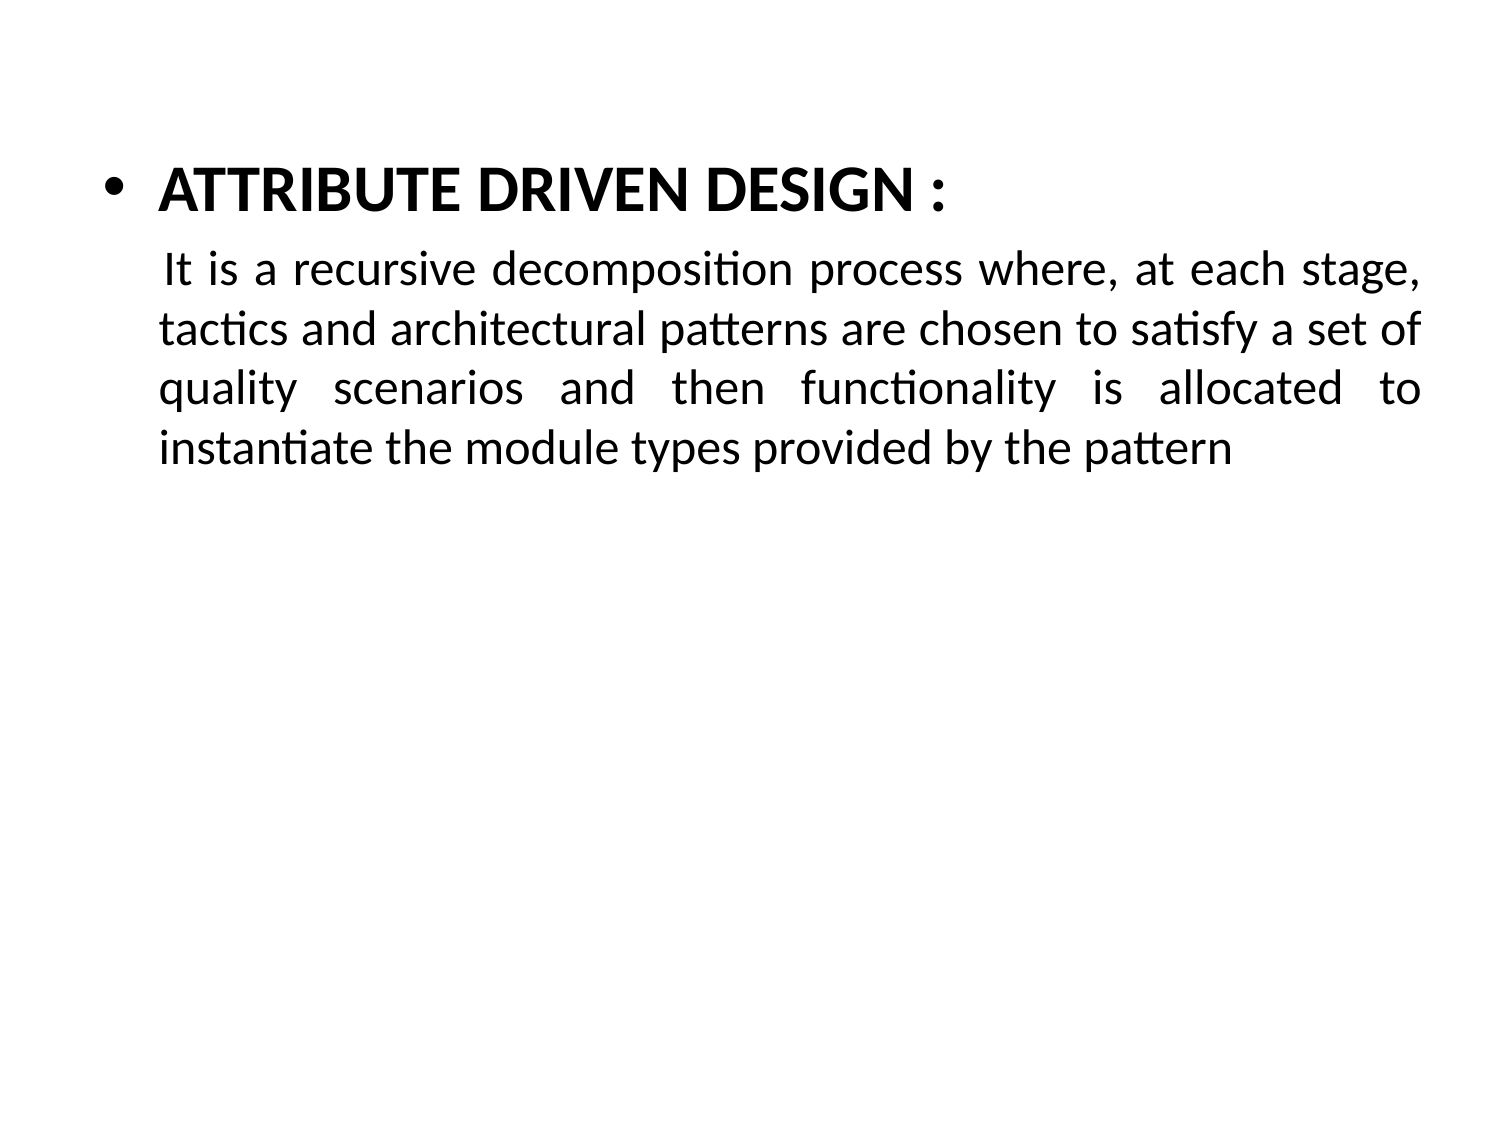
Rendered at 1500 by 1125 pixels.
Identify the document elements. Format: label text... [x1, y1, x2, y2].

title [75, 45, 1425, 233]
list ATTRIBUTE DRIVEN DESIGN : It is a recursive decomposition process where, at each stage, tactics and architectural patterns are chosen to satisfy a set of quality scenarios and then functionality is allocated to instantiate the module types provided by the pattern [87, 137, 1438, 968]
